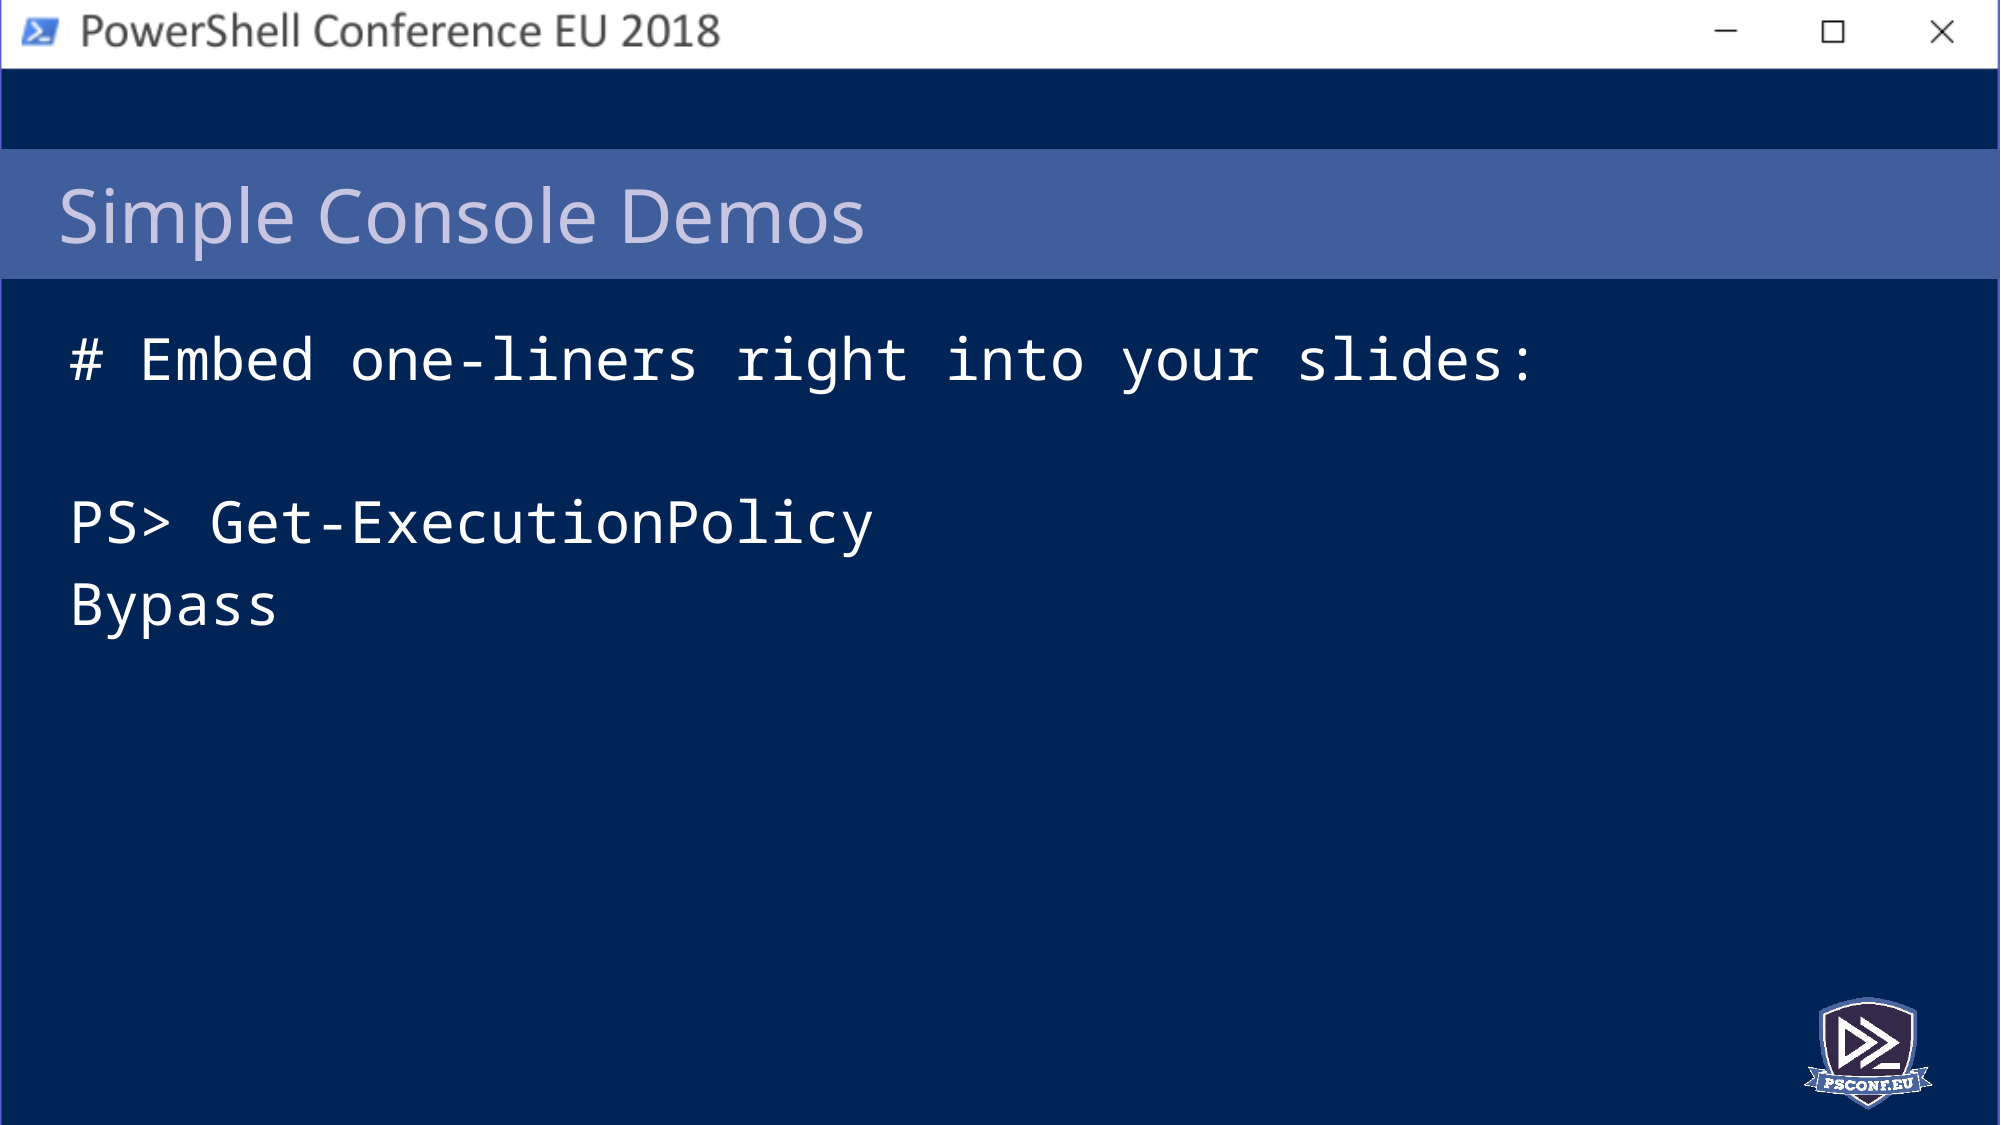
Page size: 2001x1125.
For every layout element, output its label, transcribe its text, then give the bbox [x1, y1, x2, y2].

picture [0, 0, 2000, 149]
picture [0, 279, 2000, 1125]
list # Embed one-liners right into your slides: PS> Get-ExecutionPolicy Bypass [55, 314, 1945, 1035]
title Simple Console Demos [0, 149, 2000, 279]
